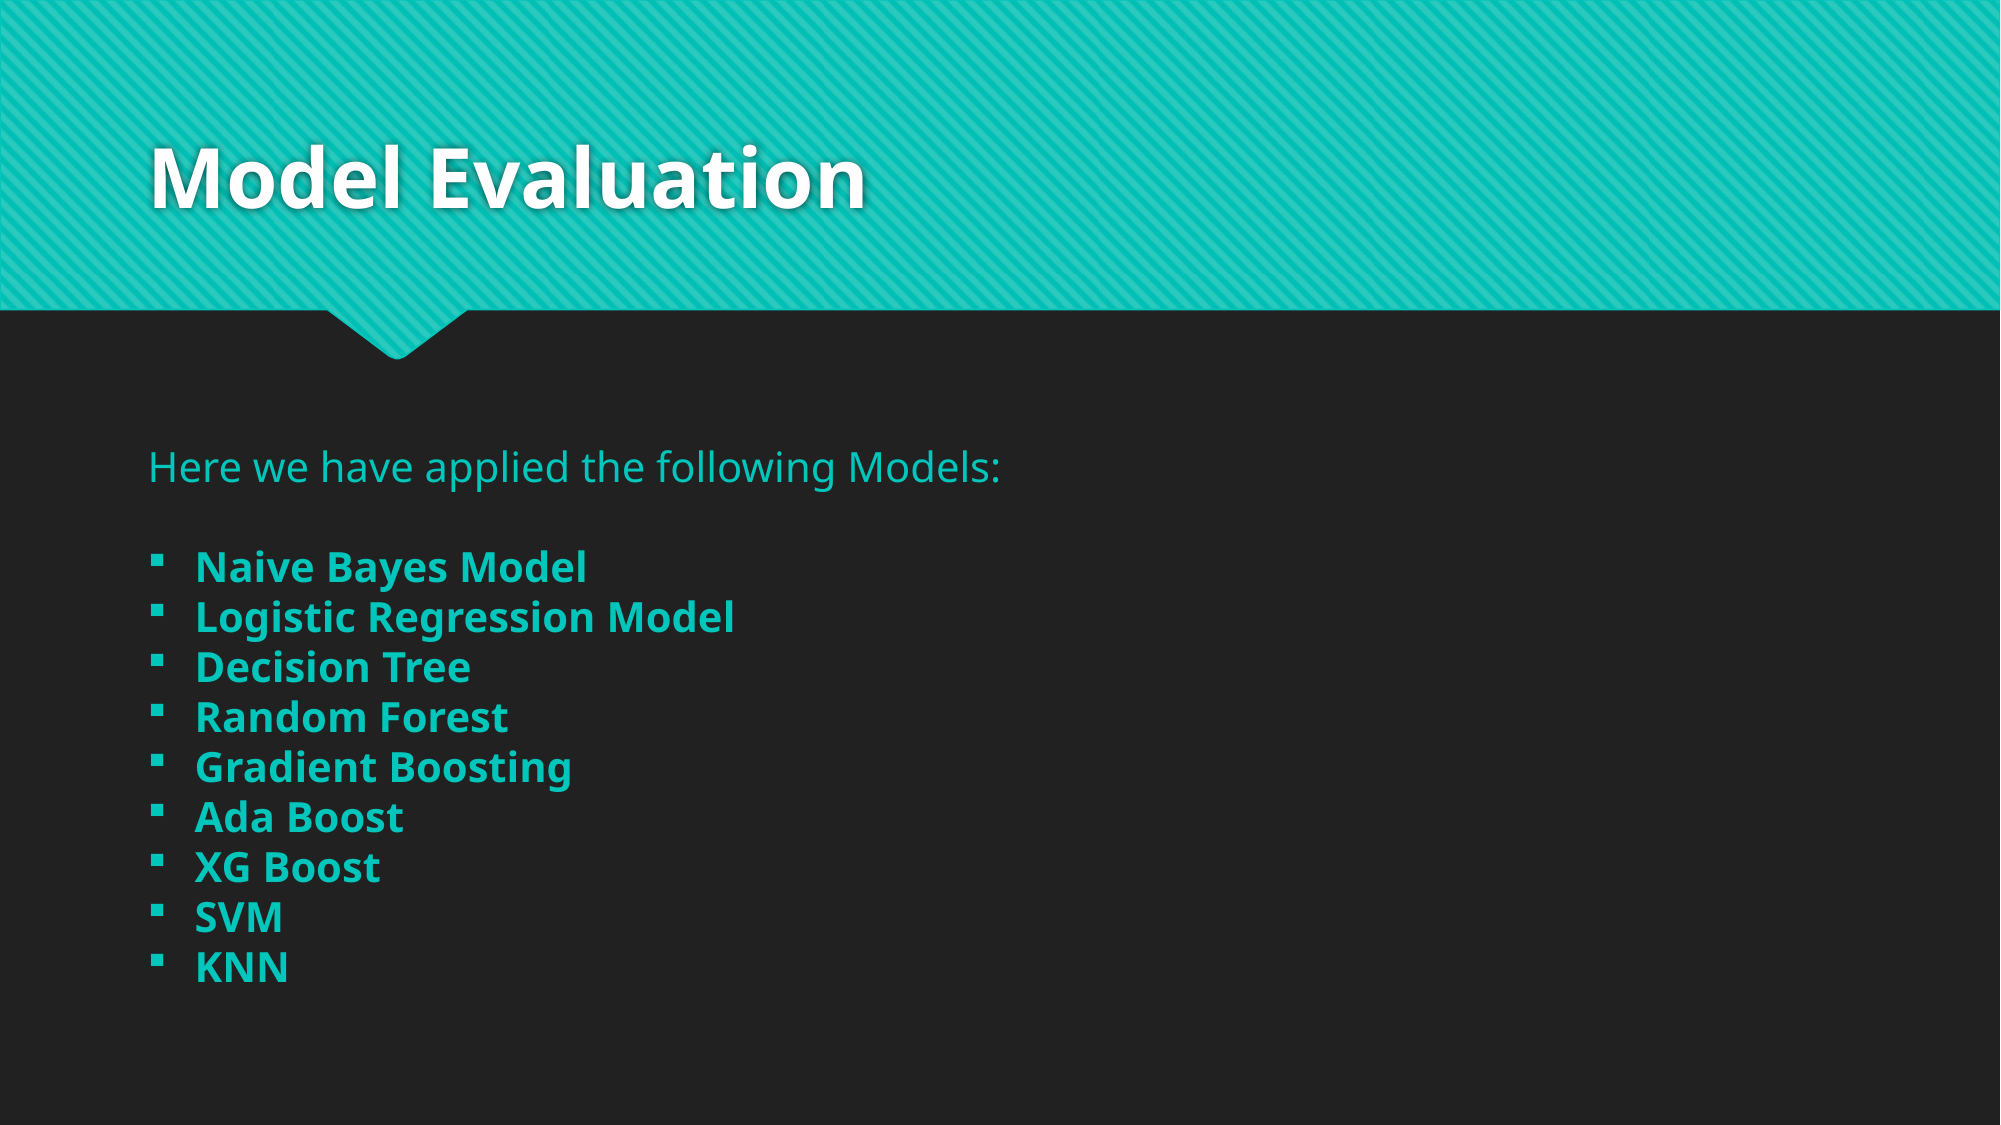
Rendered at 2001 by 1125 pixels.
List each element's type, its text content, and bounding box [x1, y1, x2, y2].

title Model Evaluation [132, 73, 1868, 233]
text_box Here we have applied the following Models: Naive Bayes Model Logistic Regression Model Decision Tree Random Forest Gradient Boosting Ada Boost XG Boost SVM KNN [132, 433, 1868, 999]
